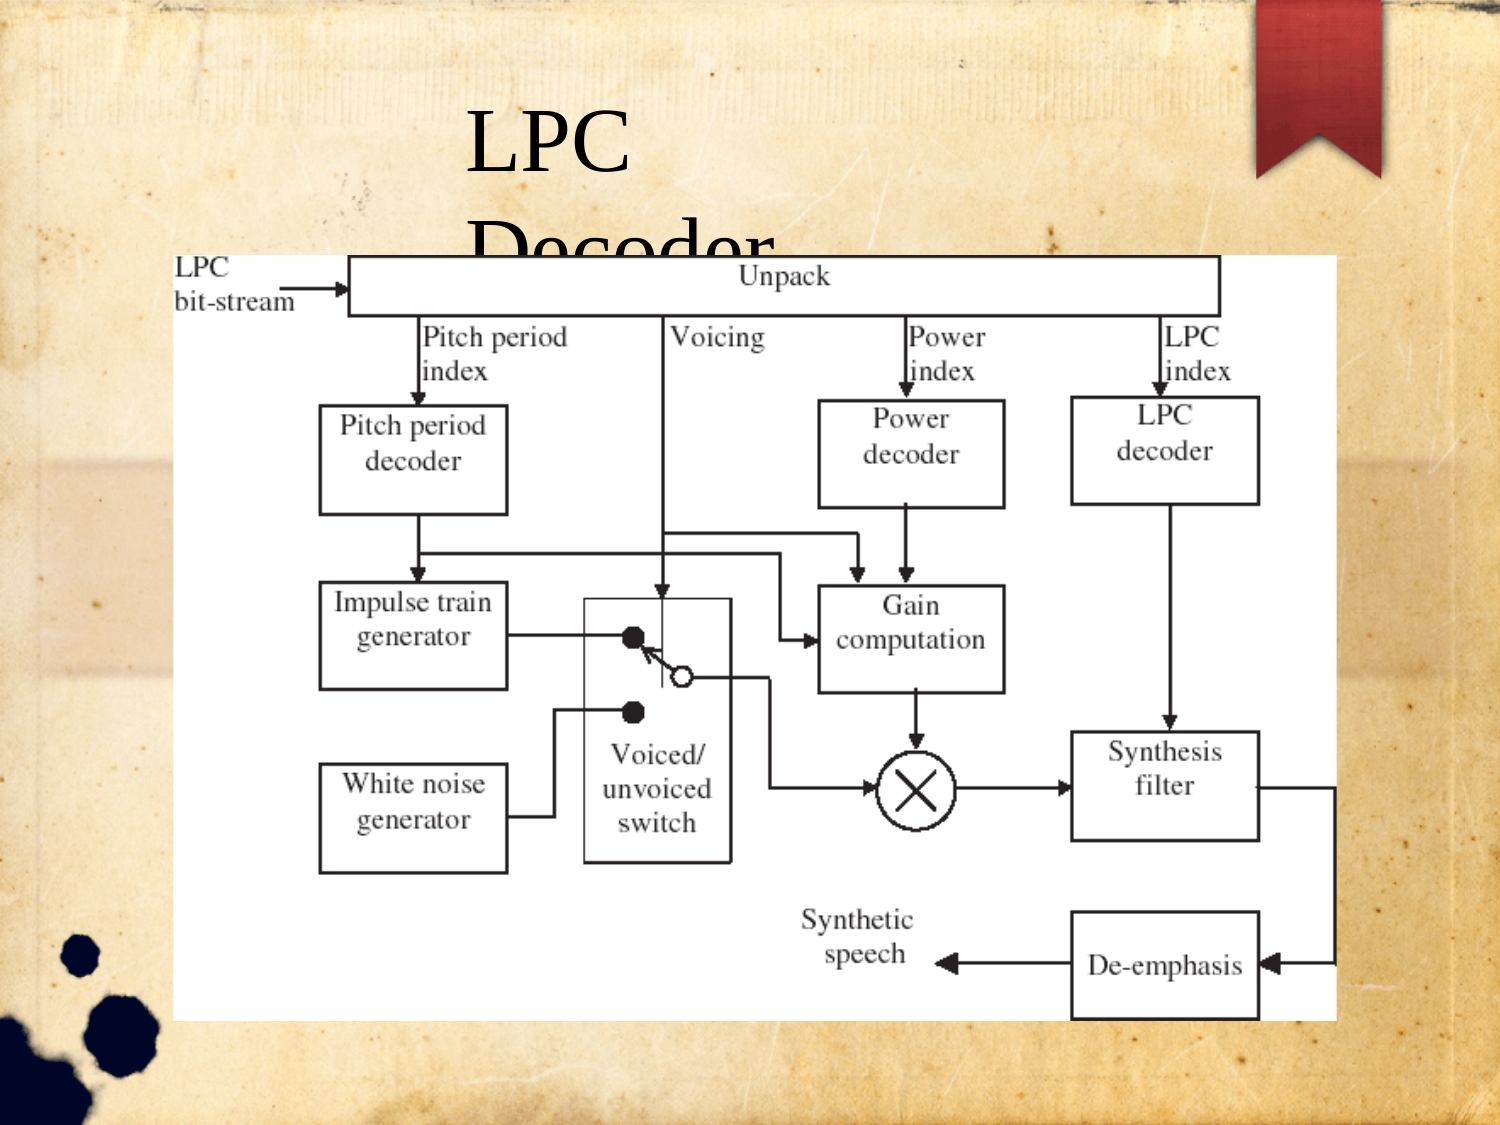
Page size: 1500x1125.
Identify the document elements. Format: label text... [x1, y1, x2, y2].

picture [0, 0, 1500, 1125]
text_box [173, 255, 1337, 1021]
text_box LPC Decoder [462, 78, 1037, 255]
